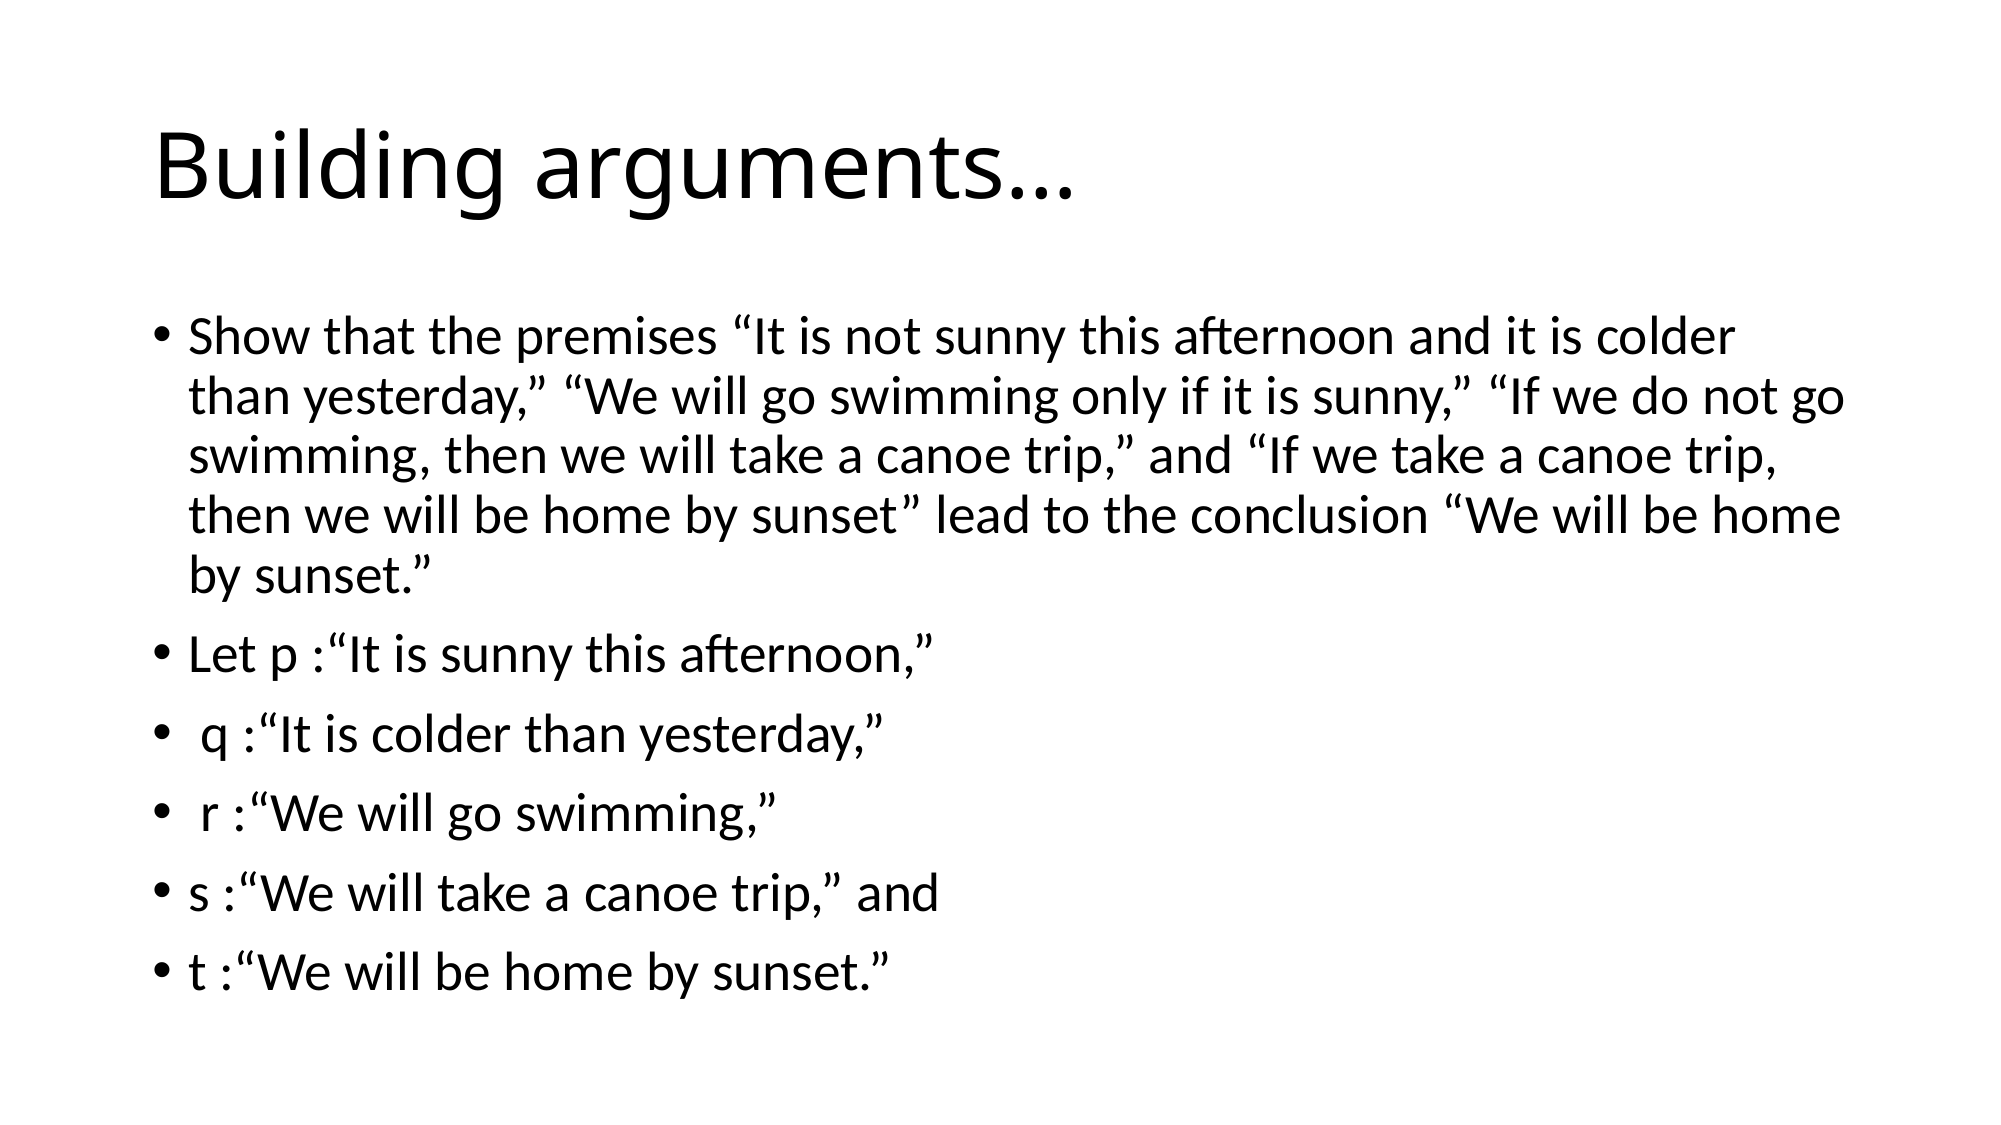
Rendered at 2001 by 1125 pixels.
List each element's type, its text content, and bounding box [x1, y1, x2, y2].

list Show that the premises “It is not sunny this afternoon and it is colder than yesterday,” “We will go swimming only if it is sunny,” “If we do not go swimming, then we will take a canoe trip,” and “If we take a canoe trip, then we will be home by sunset” lead to the conclusion “We will be home by sunset.” Let p :“It is sunny this afternoon,” q :“It is colder than yesterday,” r :“We will go swimming,” s :“We will take a canoe trip,” and t :“We will be home by sunset.” [137, 299, 1863, 1014]
title Building arguments… [137, 59, 1863, 278]
